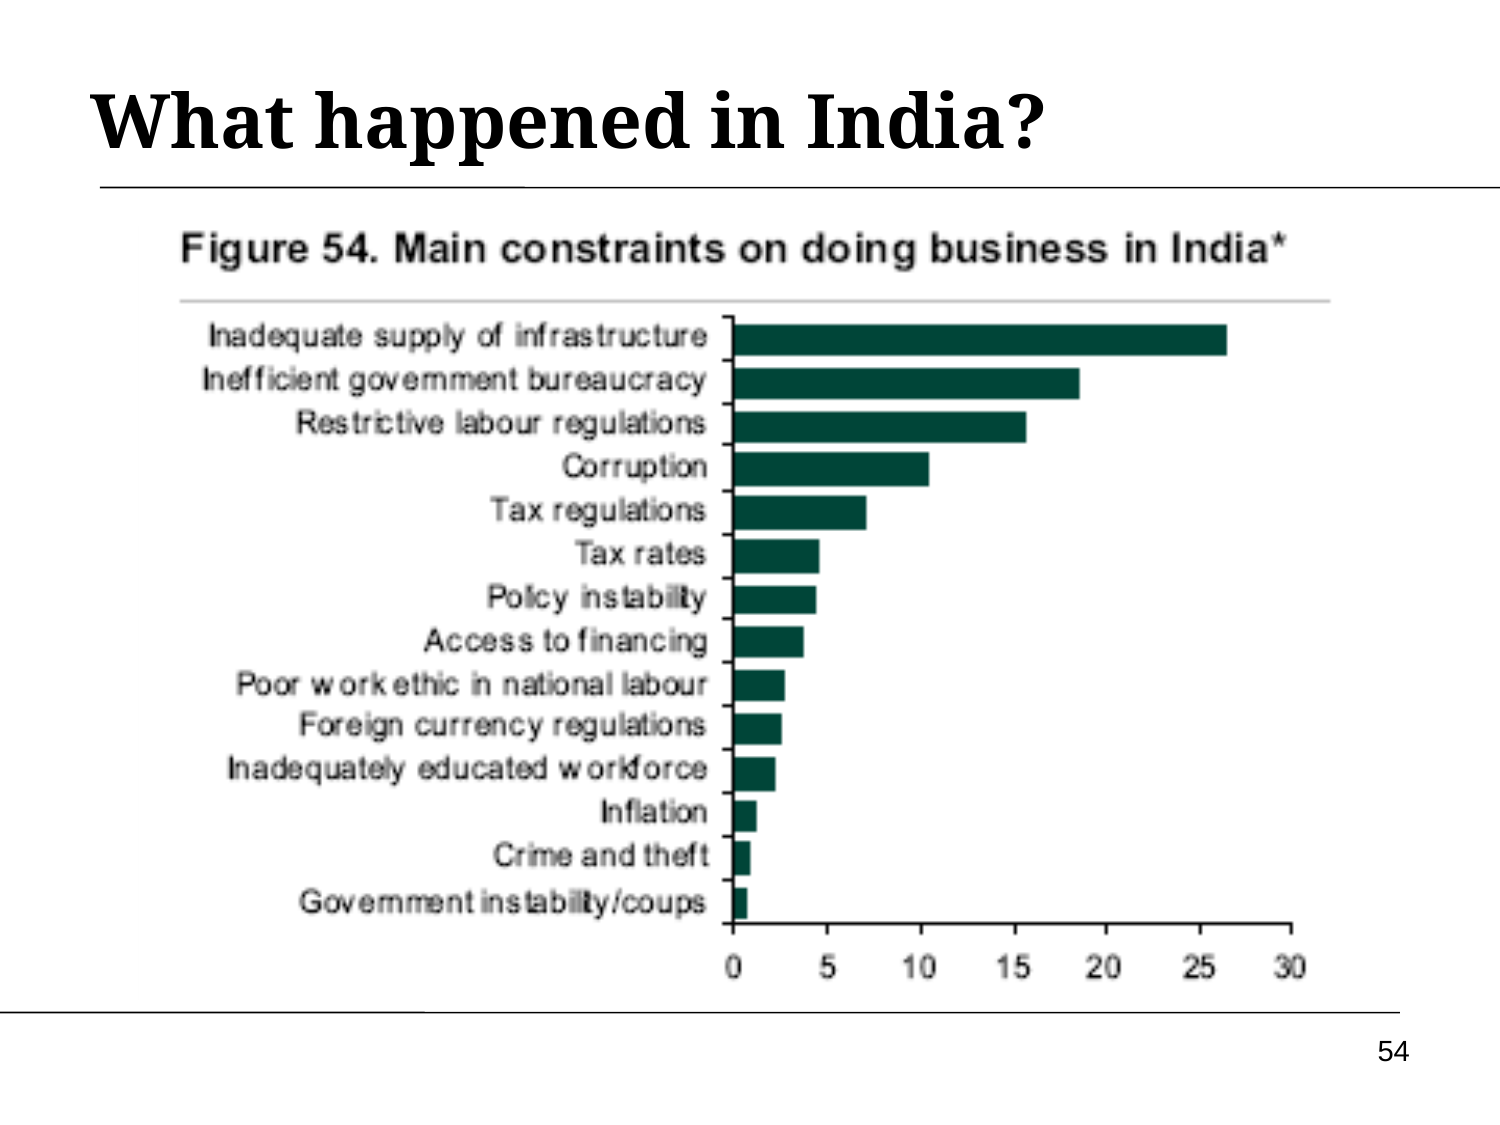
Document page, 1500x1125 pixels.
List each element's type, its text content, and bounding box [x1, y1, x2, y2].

picture [137, 226, 1341, 1001]
slide_number 54 [1074, 1024, 1426, 1103]
title What happened in India? [74, 49, 1426, 188]
